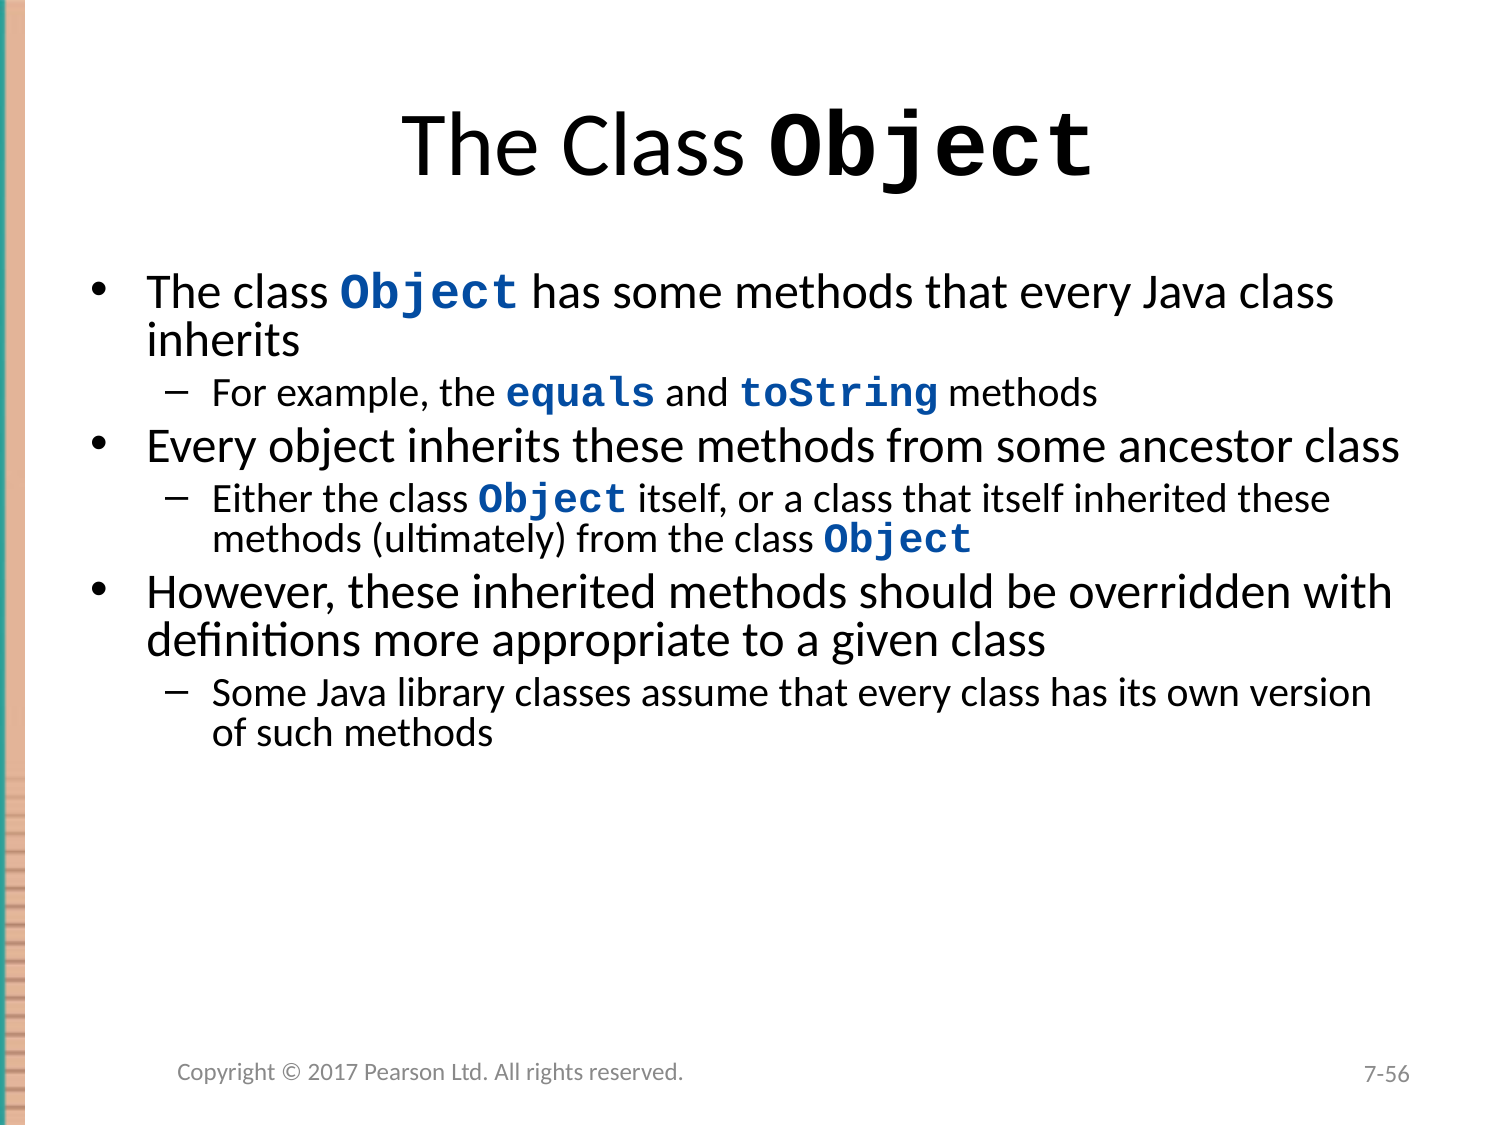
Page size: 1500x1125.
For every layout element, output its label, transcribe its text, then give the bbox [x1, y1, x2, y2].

slide_number 7-56 [1074, 1042, 1425, 1103]
footer Copyright © 2017 Pearson Ltd. All rights reserved. [75, 1040, 788, 1100]
title The Class Object [75, 45, 1425, 233]
picture [0, 0, 25, 1125]
list The class Object has some methods that every Java class inherits For example, the equals and toString methods Every object inherits these methods from some ancestor class Either the class Object itself, or a class that itself inherited these methods (ultimately) from the class Object However, these inherited methods should be overridden with definitions more appropriate to a given class Some Java library classes assume that every class has its own version of such methods [75, 262, 1425, 1005]
